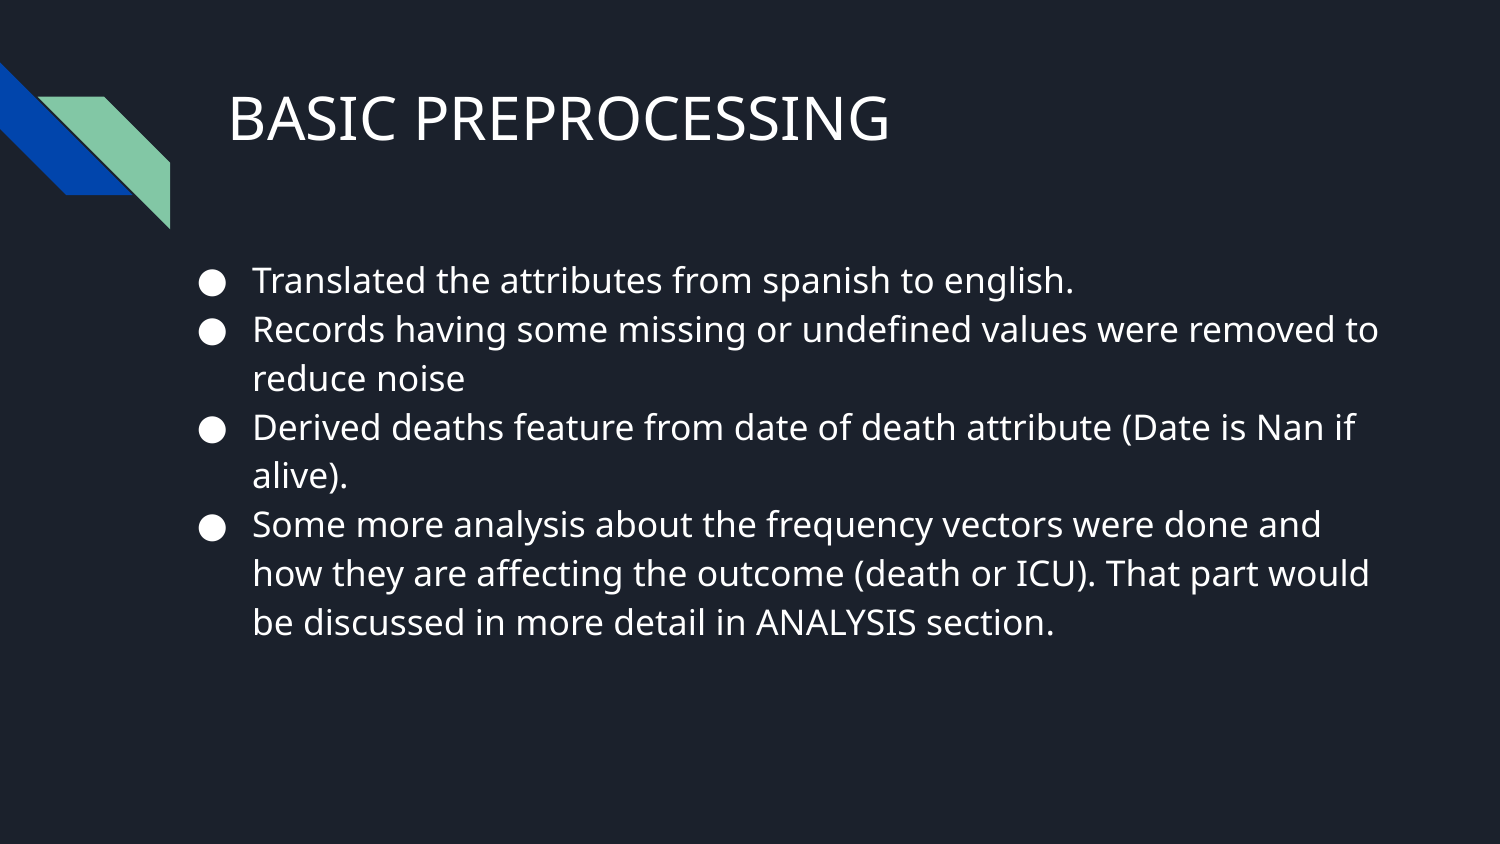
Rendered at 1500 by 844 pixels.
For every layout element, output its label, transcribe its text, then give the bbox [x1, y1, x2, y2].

title BASIC PREPROCESSING [212, 64, 1368, 215]
list Translated the attributes from spanish to english. Records having some missing or undefined values were removed to reduce noise Derived deaths feature from date of death attribute (Date is Nan if alive). Some more analysis about the frequency vectors were done and how they are affecting the outcome (death or ICU). That part would be discussed in more detail in ANALYSIS section. [162, 236, 1398, 608]
